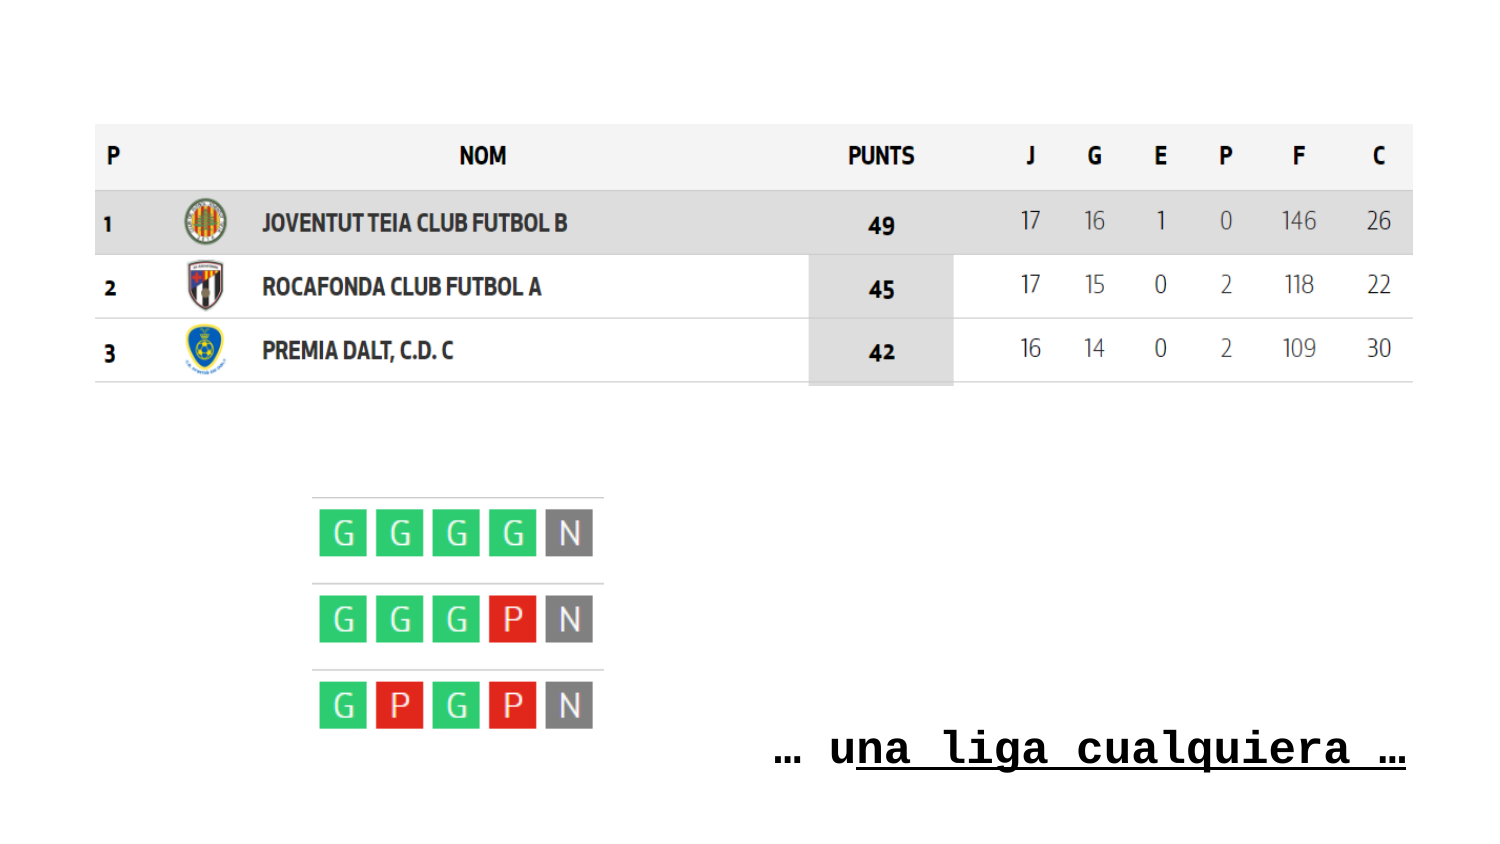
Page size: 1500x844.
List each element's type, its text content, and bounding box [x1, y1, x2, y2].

text_box … una liga cualquiera … [749, 674, 1431, 766]
picture [94, 123, 1413, 386]
picture [312, 497, 604, 741]
